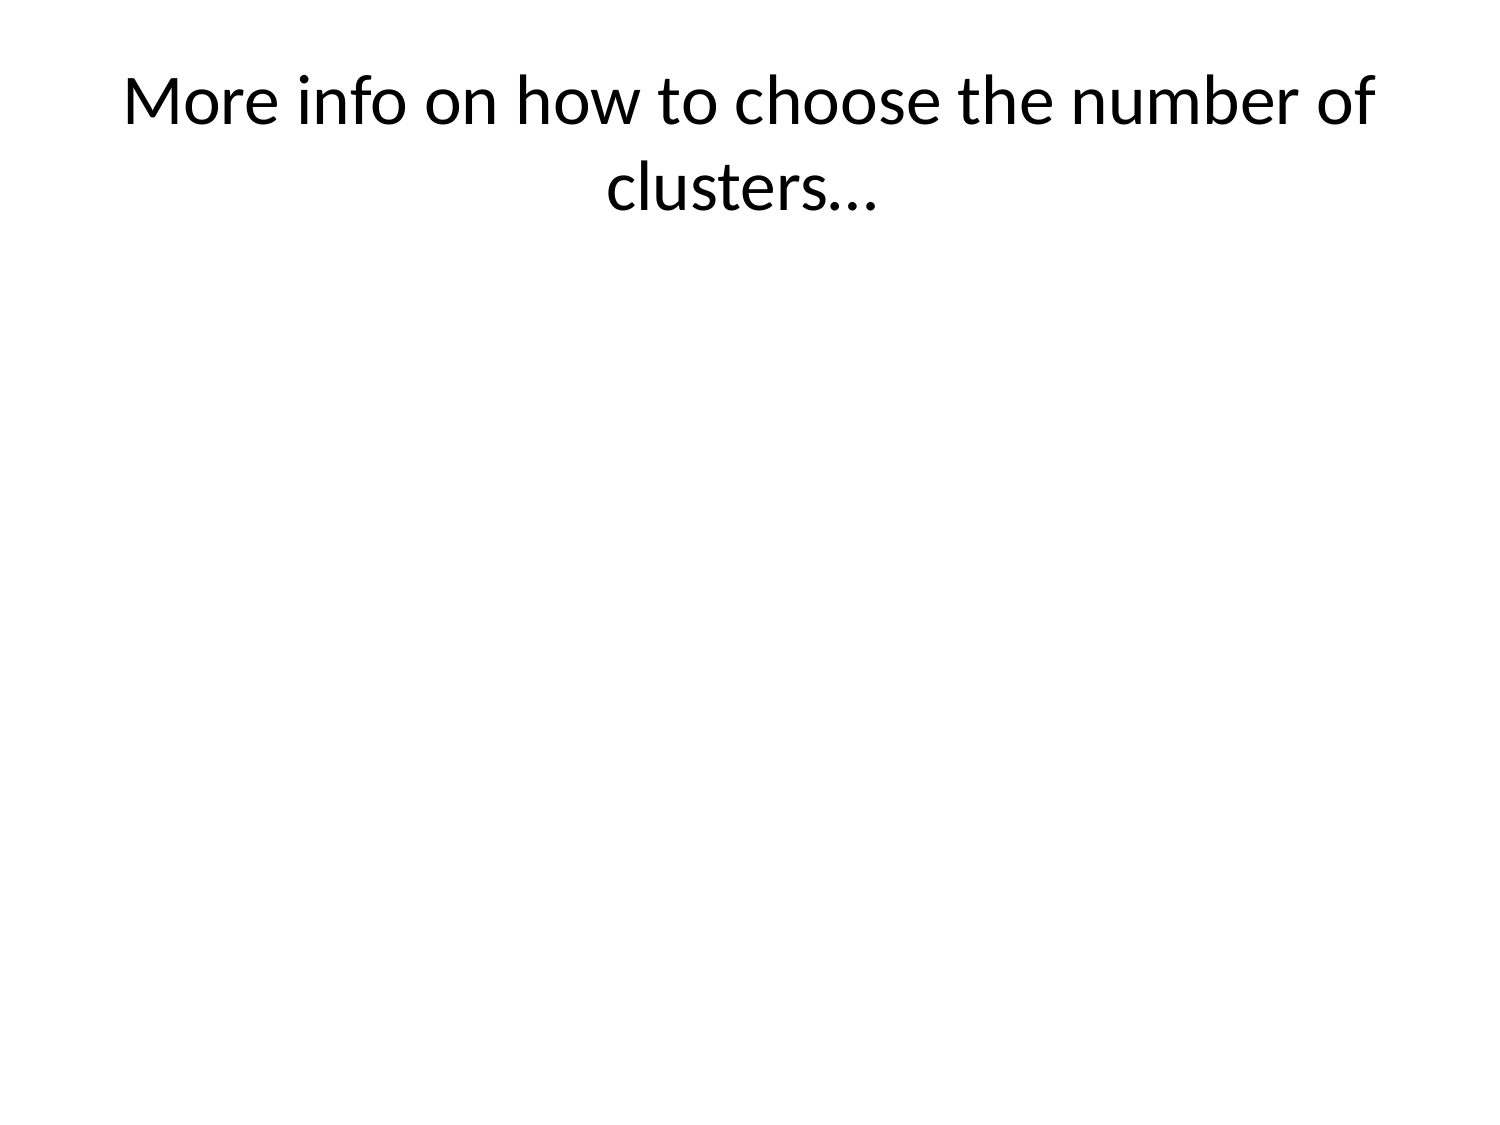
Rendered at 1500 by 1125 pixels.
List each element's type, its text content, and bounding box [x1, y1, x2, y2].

title More info on how to choose the number of clusters… [75, 45, 1425, 233]
